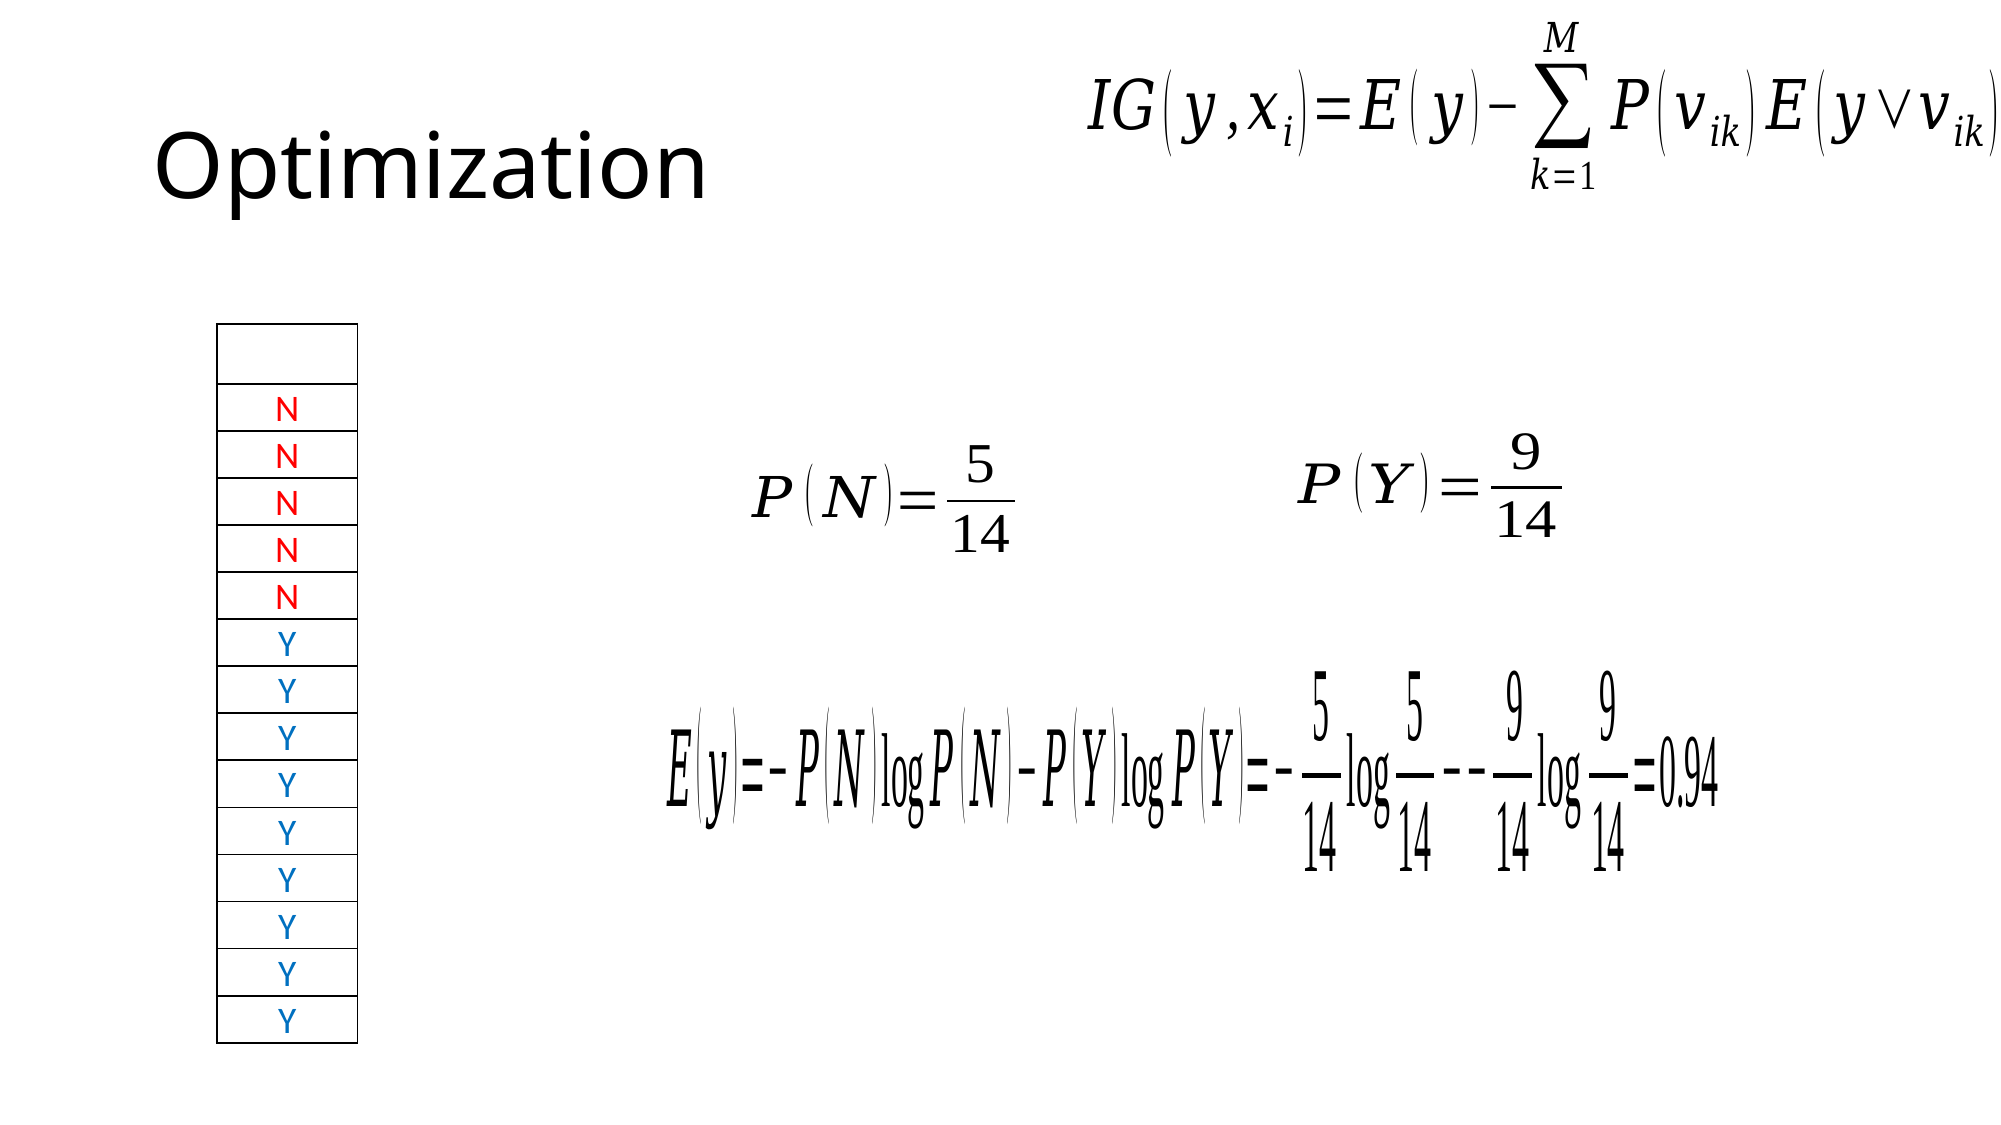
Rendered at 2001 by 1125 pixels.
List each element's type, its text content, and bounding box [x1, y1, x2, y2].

title Optimization [137, 59, 1863, 278]
